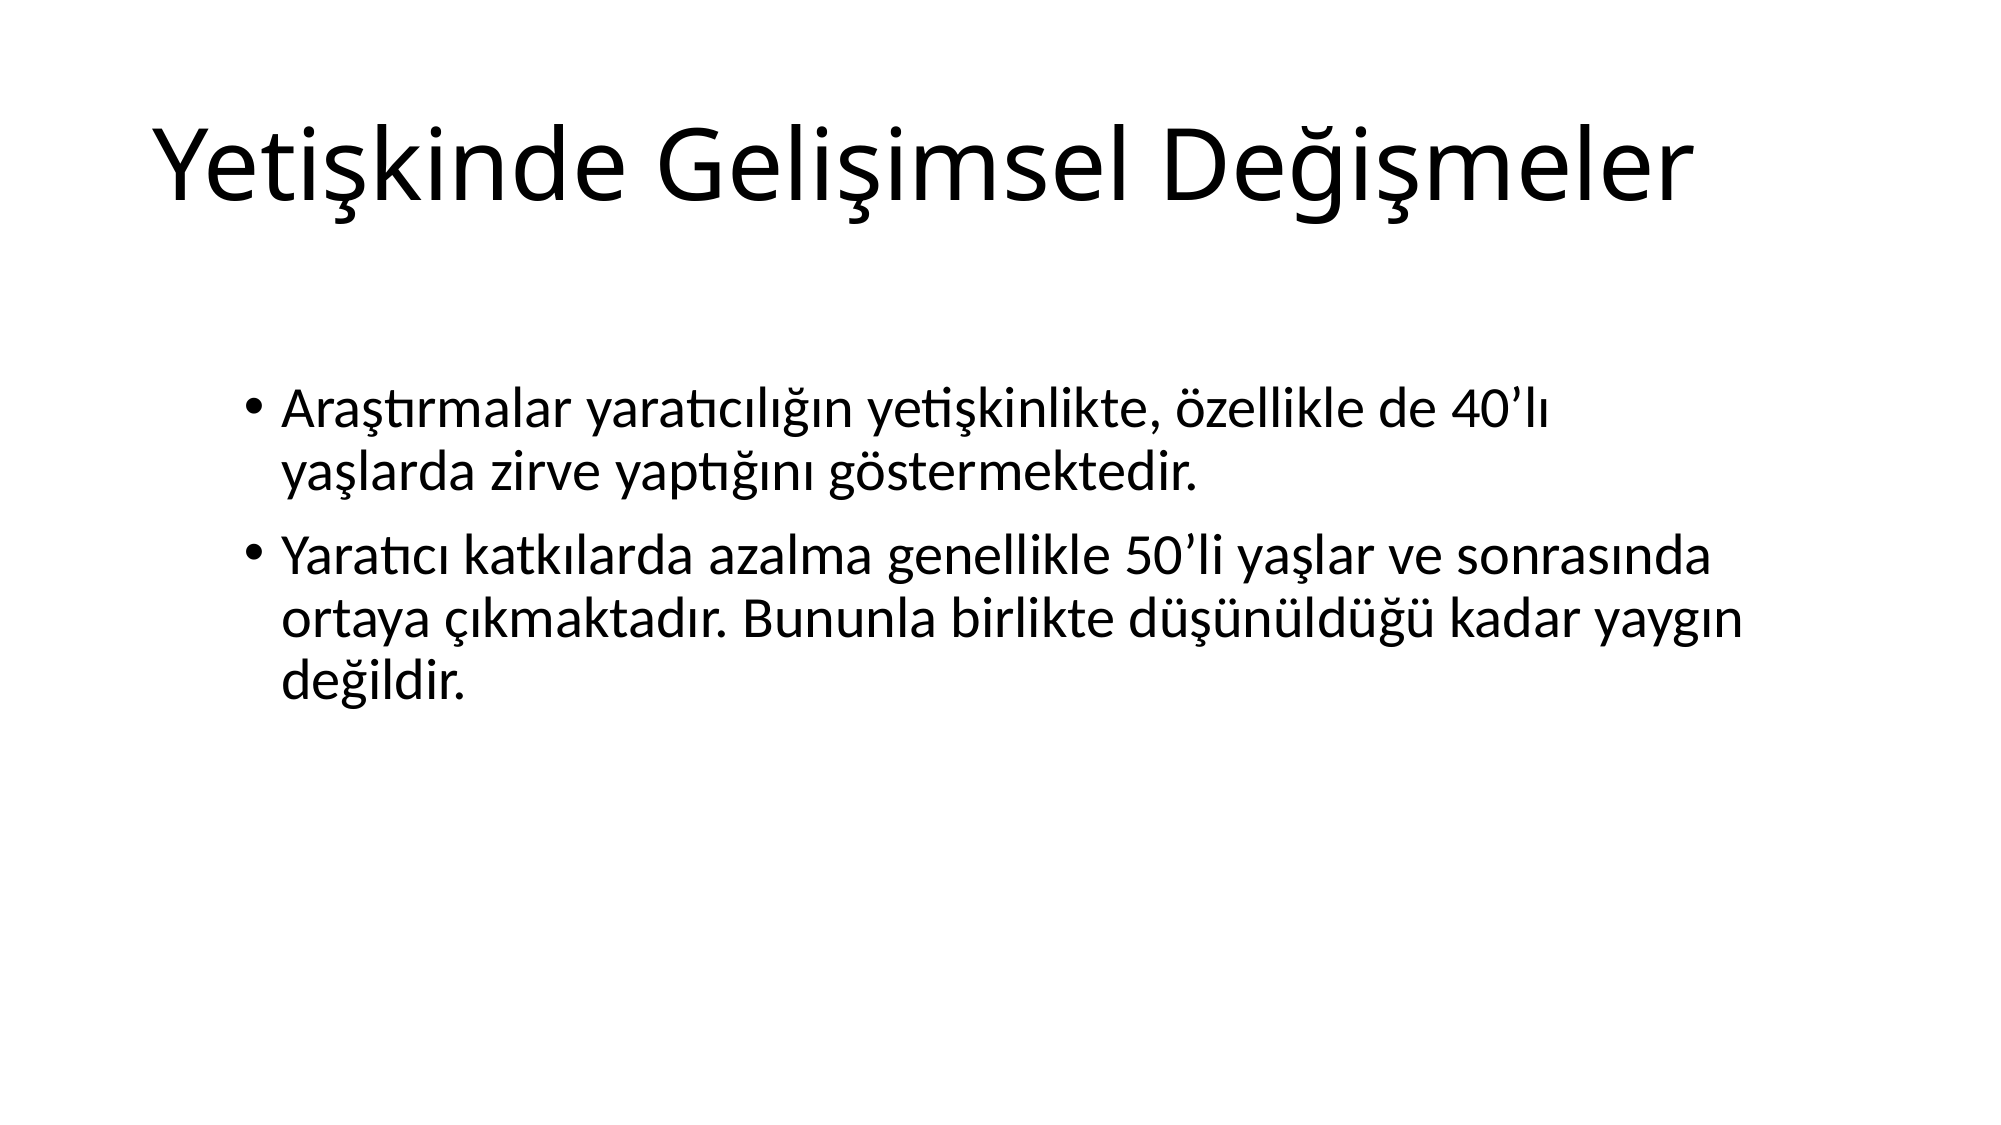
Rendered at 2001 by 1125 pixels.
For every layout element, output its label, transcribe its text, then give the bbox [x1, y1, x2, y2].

list Araştırmalar yaratıcılığın yetişkinlikte, özellikle de 40’lı yaşlarda zirve yaptığını göstermektedir. Yaratıcı katkılarda azalma genellikle 50’li yaşlar ve sonrasında ortaya çıkmaktadır. Bununla birlikte düşünüldüğü kadar yaygın değildir. [228, 369, 1773, 1011]
title Yetişkinde Gelişimsel Değişmeler [137, 59, 1863, 278]
